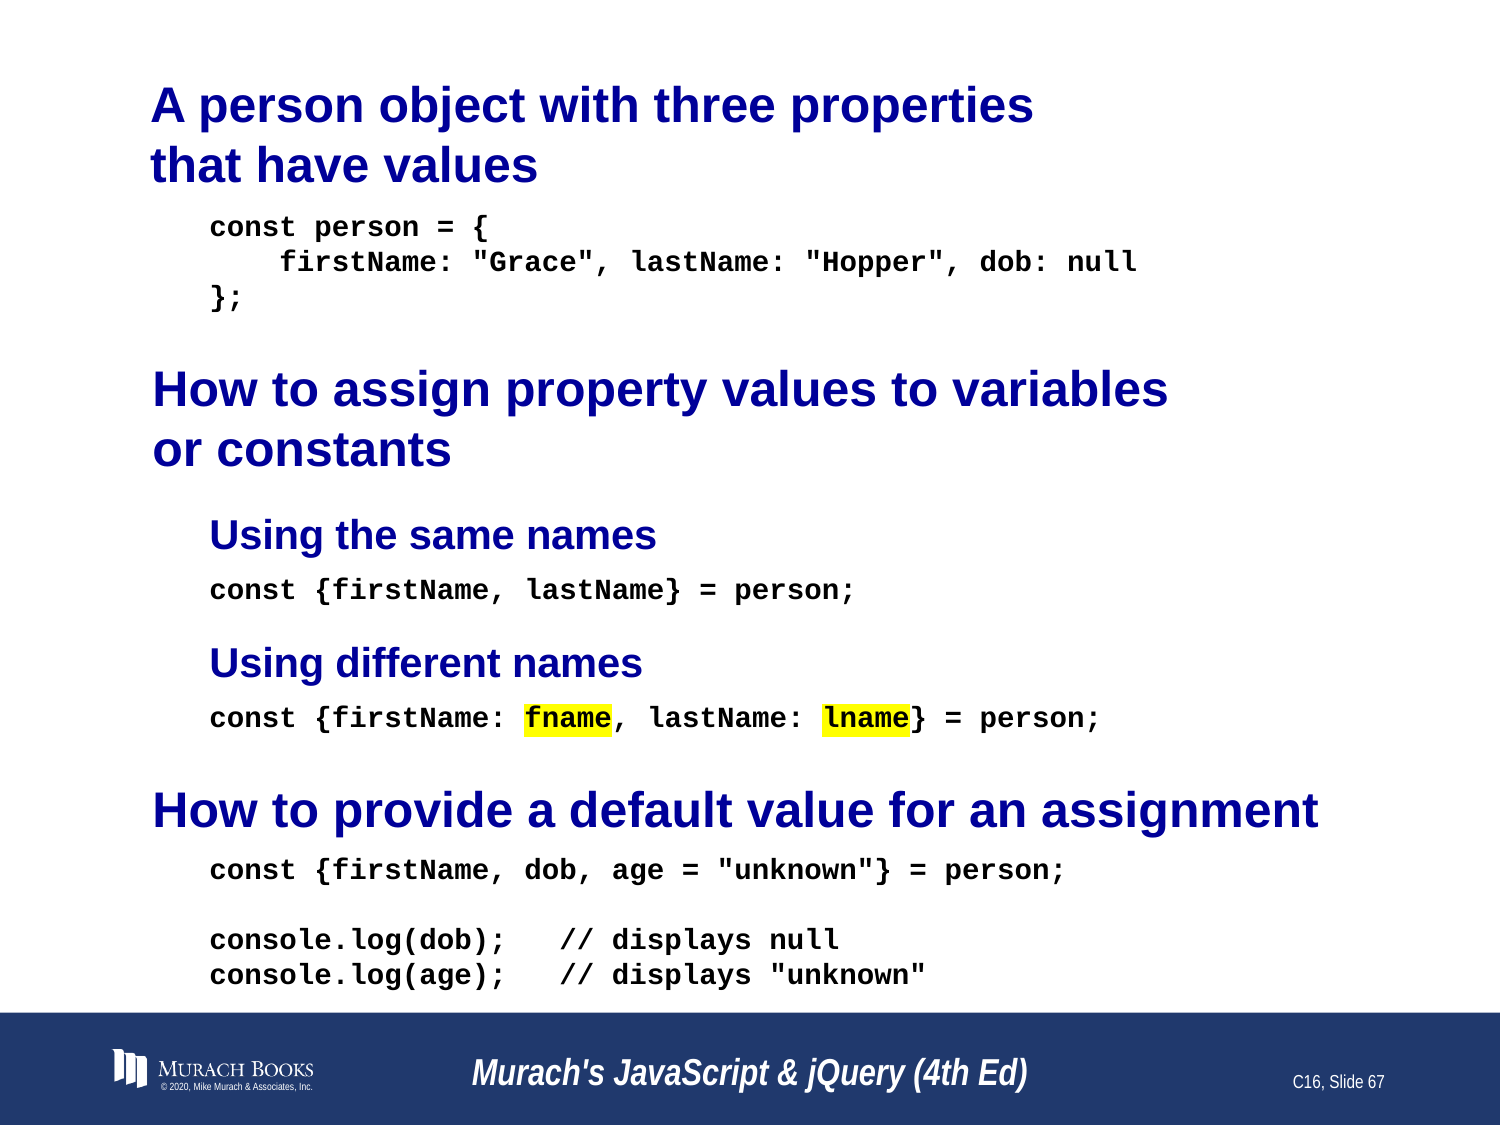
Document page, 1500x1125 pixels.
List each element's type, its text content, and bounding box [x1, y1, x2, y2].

slide_number Murach's JavaScript & jQuery (4th Ed) [463, 1025, 1050, 1100]
title A person object with three properties that have values [150, 72, 1350, 194]
list const person = { firstName: "Grace", lastName: "Hopper", dob: null }; How to assign property values to variables or constants Using the same names const {firstName, lastName} = person; Using different names const {firstName: fname, lastName: lname} = person; How to provide a default value for an assignment const {firstName, dob, age = "unknown"} = person; console.log(dob); // displays null console.log(age); // displays "unknown" [137, 200, 1350, 1000]
slide_number C16, Slide 67 [1087, 1025, 1400, 1100]
footer © 2020, Mike Murach & Associates, Inc. [12, 1025, 463, 1100]
